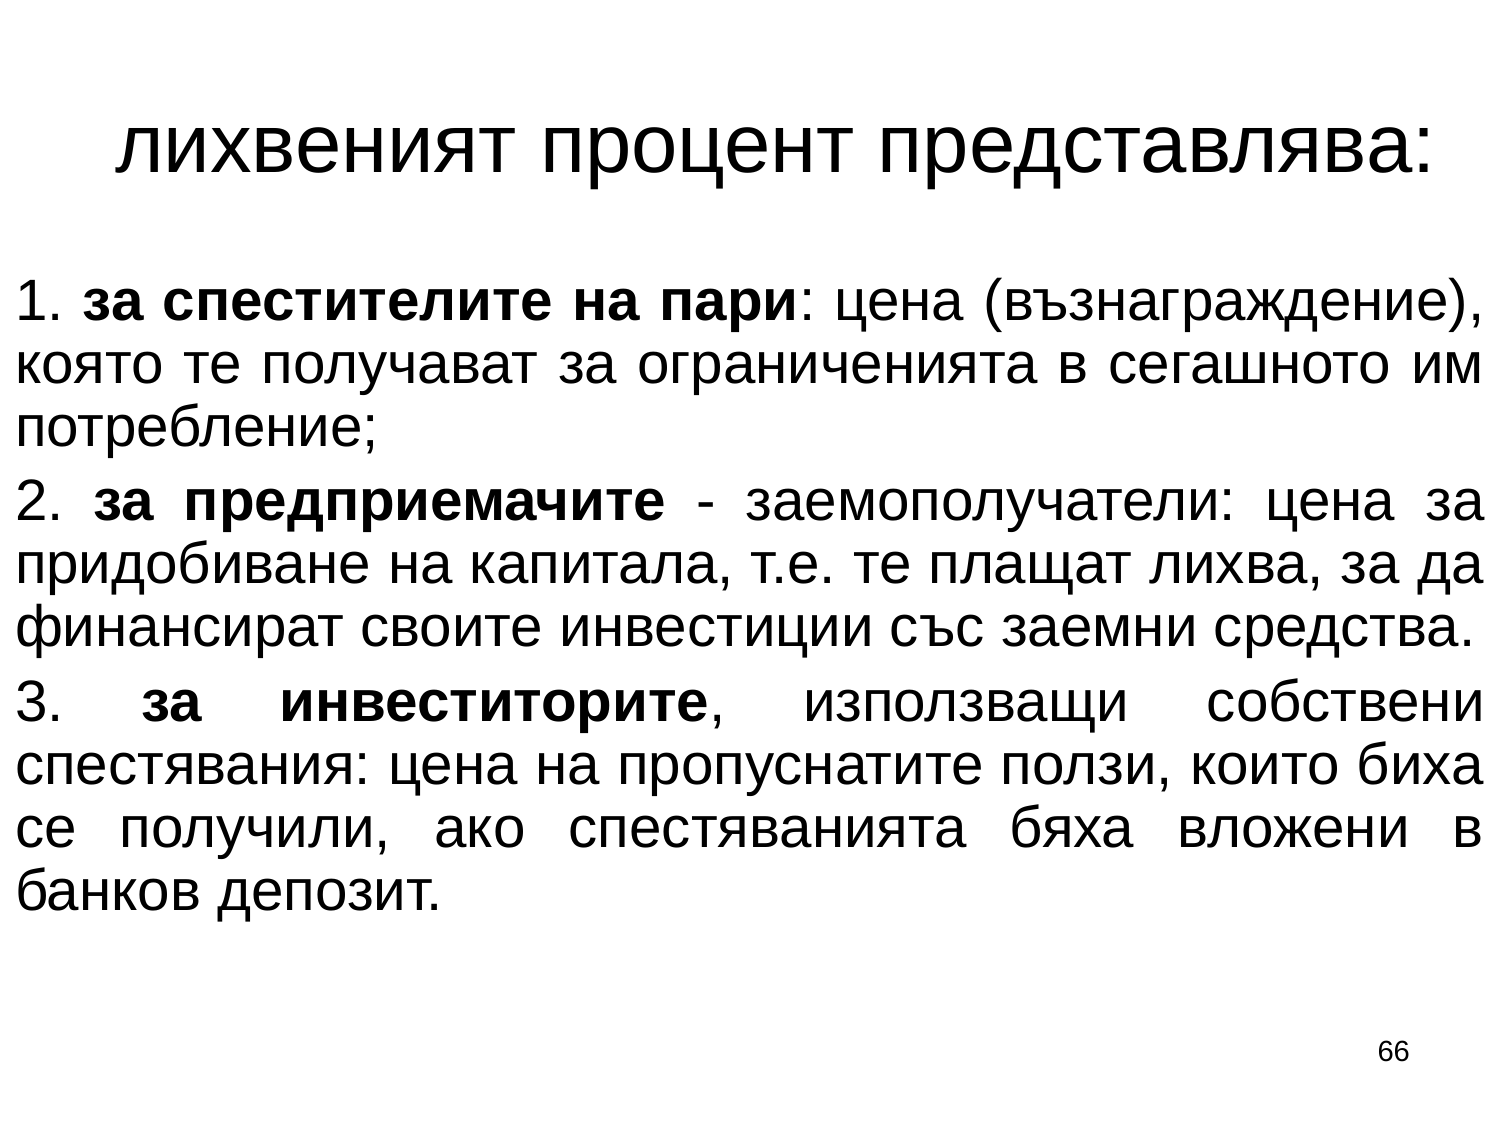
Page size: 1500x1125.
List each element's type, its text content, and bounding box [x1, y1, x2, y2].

slide_number 66 [1074, 1024, 1425, 1103]
list 1. за спестителите на пари: цена (възнаграждение), която те получават за ограниченията в сегашното им потребление; 2. за предприемачите - заемополучатели: цена за придобиване на капитала, т.е. те плащат лихва, за да финансират своите инвестиции със заемни средства. 3. за инвеститорите, използващи собствени спестявания: цена на пропуснатите ползи, които биха се получили, ако спестяванията бяха вложени в банков депозит. [0, 262, 1500, 1005]
title лихвеният процент представлява: [75, 45, 1500, 233]
